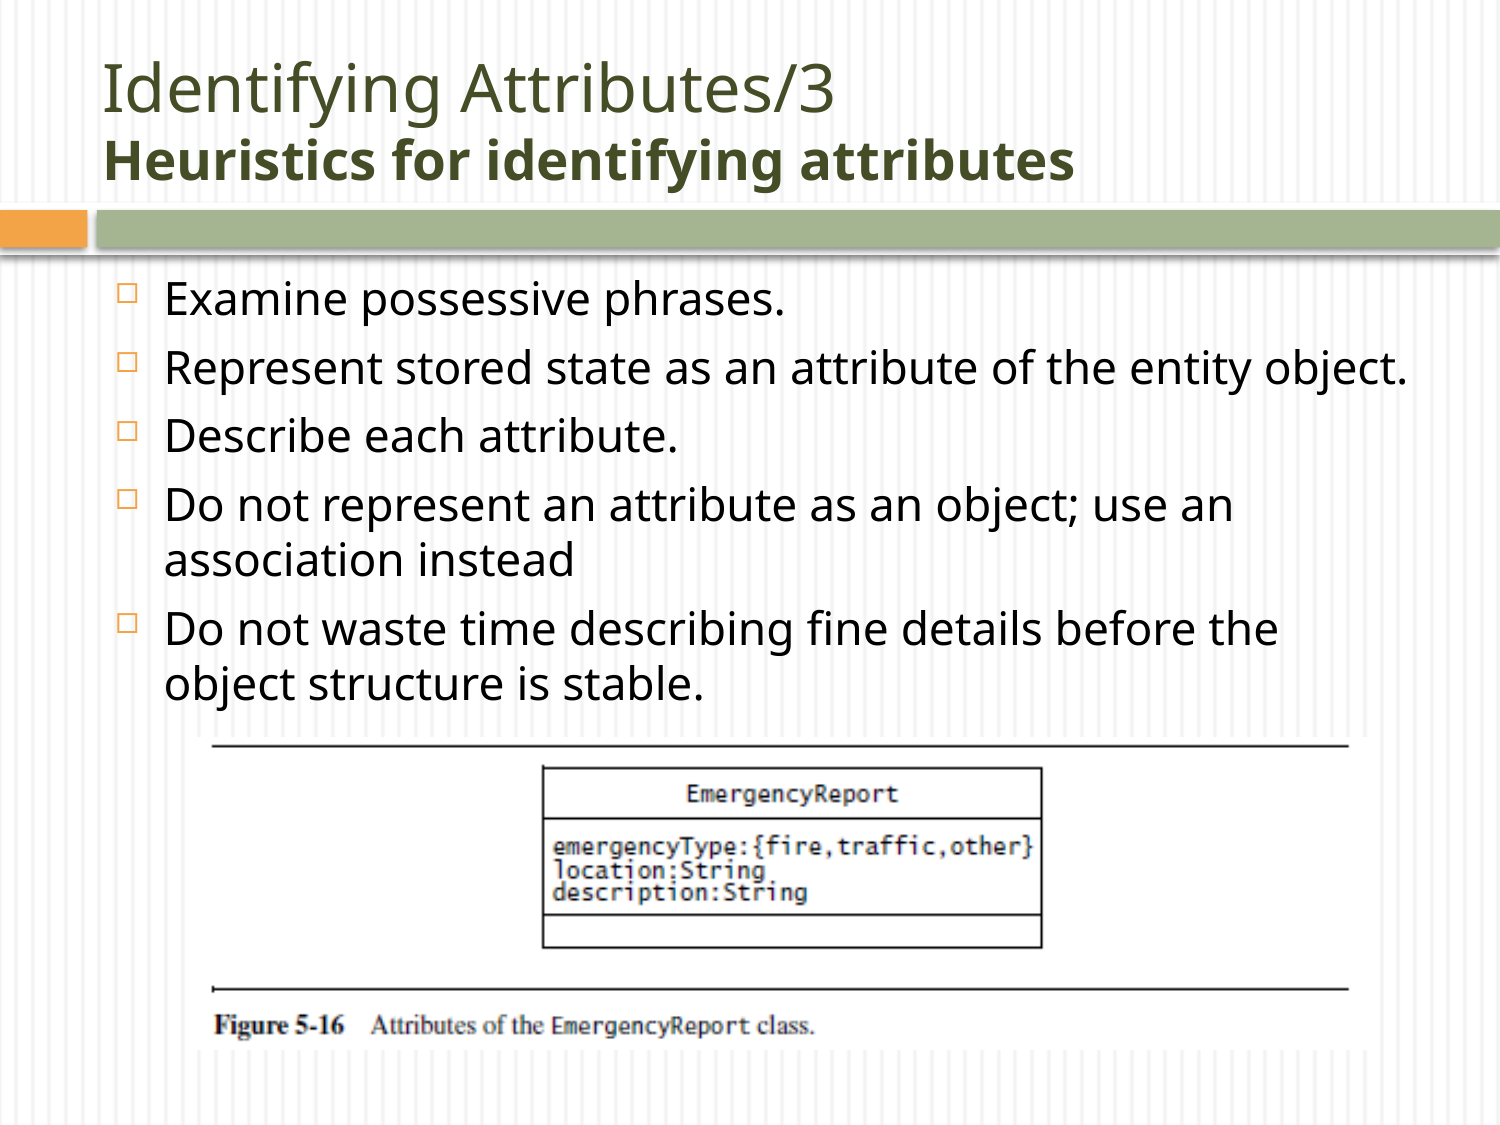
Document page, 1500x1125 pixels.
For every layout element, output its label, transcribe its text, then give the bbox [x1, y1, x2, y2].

title Identifying Attributes/3 Heuristics for identifying attributes [87, 37, 1475, 200]
picture [194, 737, 1370, 1051]
list Examine possessive phrases. Represent stored state as an attribute of the entity object. Describe each attribute. Do not represent an attribute as an object; use an association instead Do not waste time describing fine details before the object structure is stable. [100, 262, 1438, 725]
